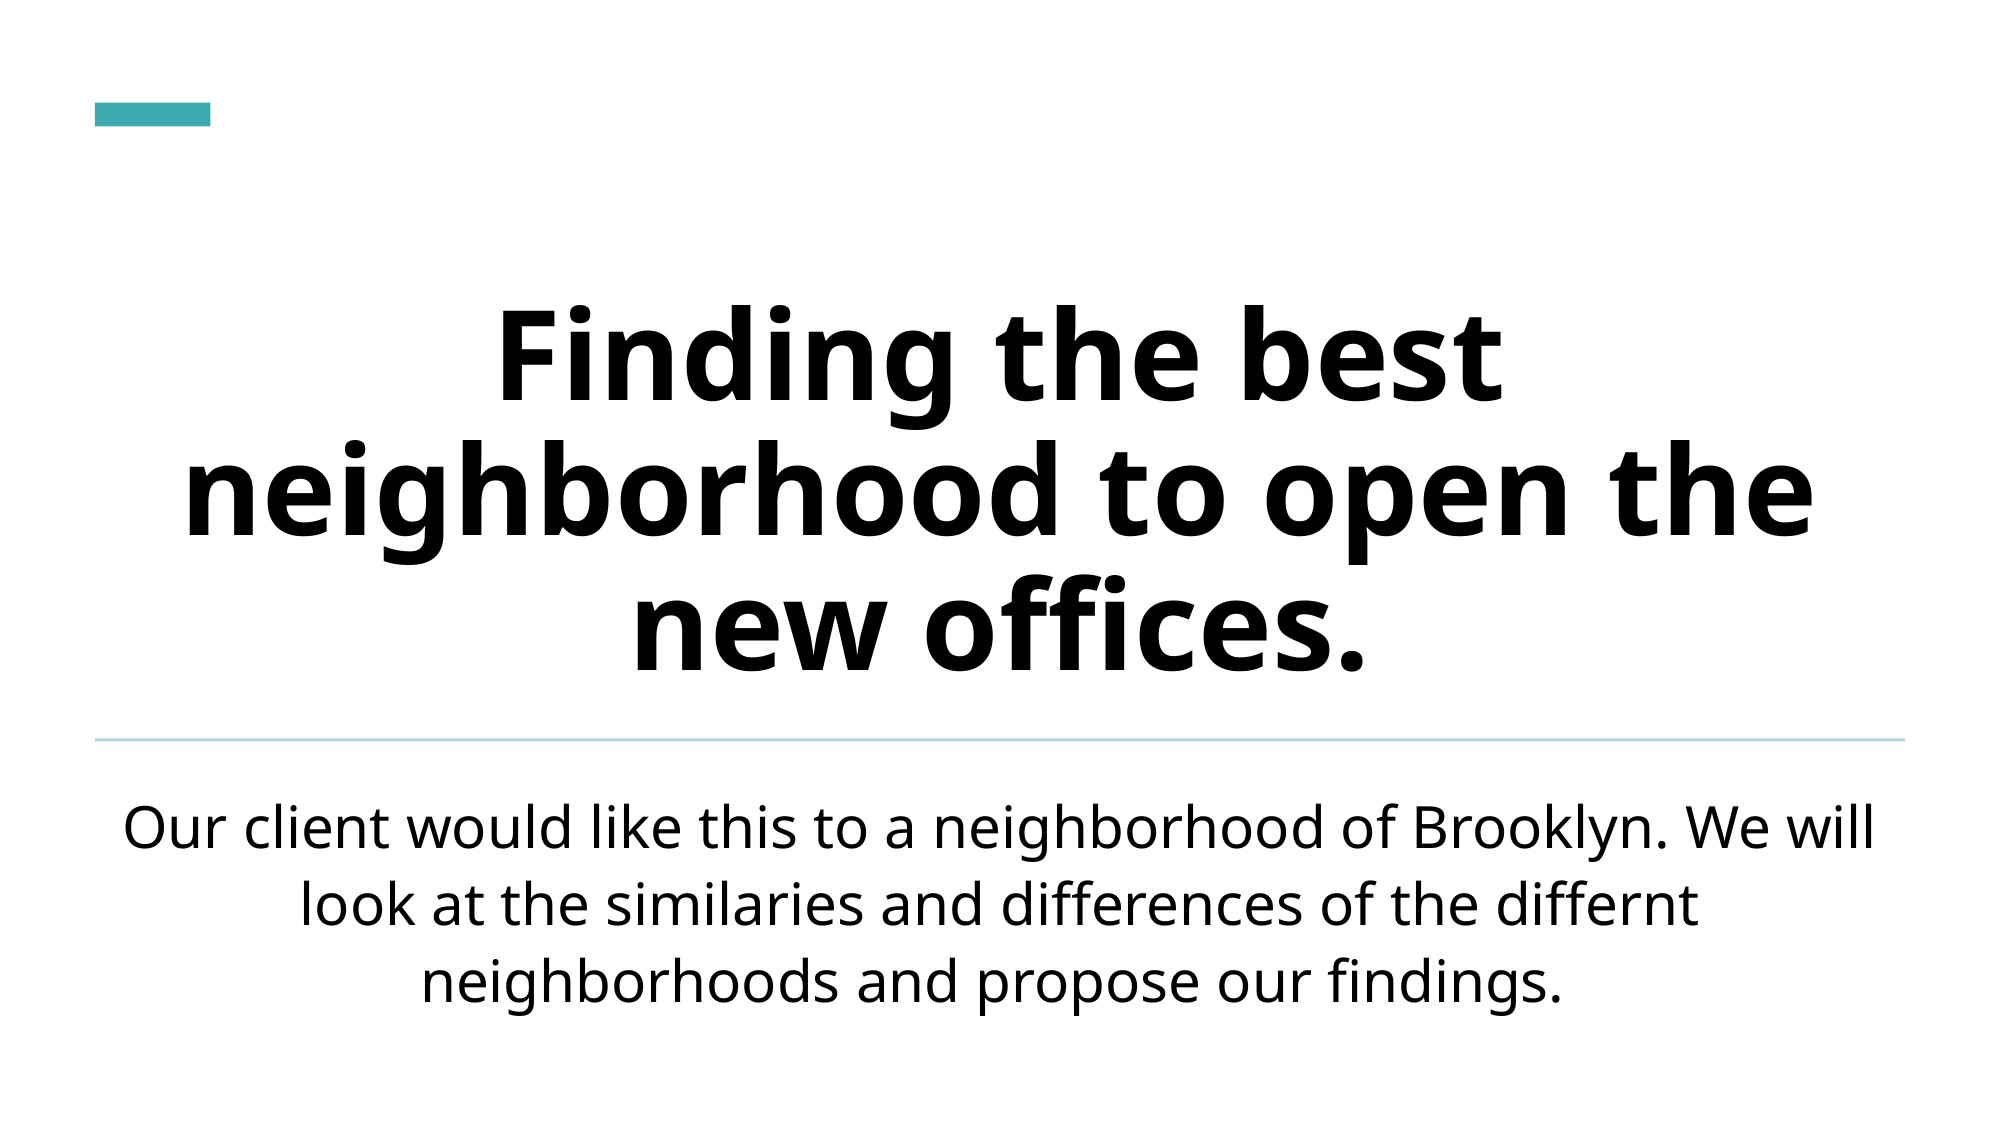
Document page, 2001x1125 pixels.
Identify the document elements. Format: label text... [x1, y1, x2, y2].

subtitle Our client would like this to a neighborhood of Brooklyn. We will look at the similaries and differences of the differnt neighborhoods and propose our findings. [94, 775, 1905, 1019]
title Finding the best neighborhood to open the new offices. [94, 184, 1905, 705]
